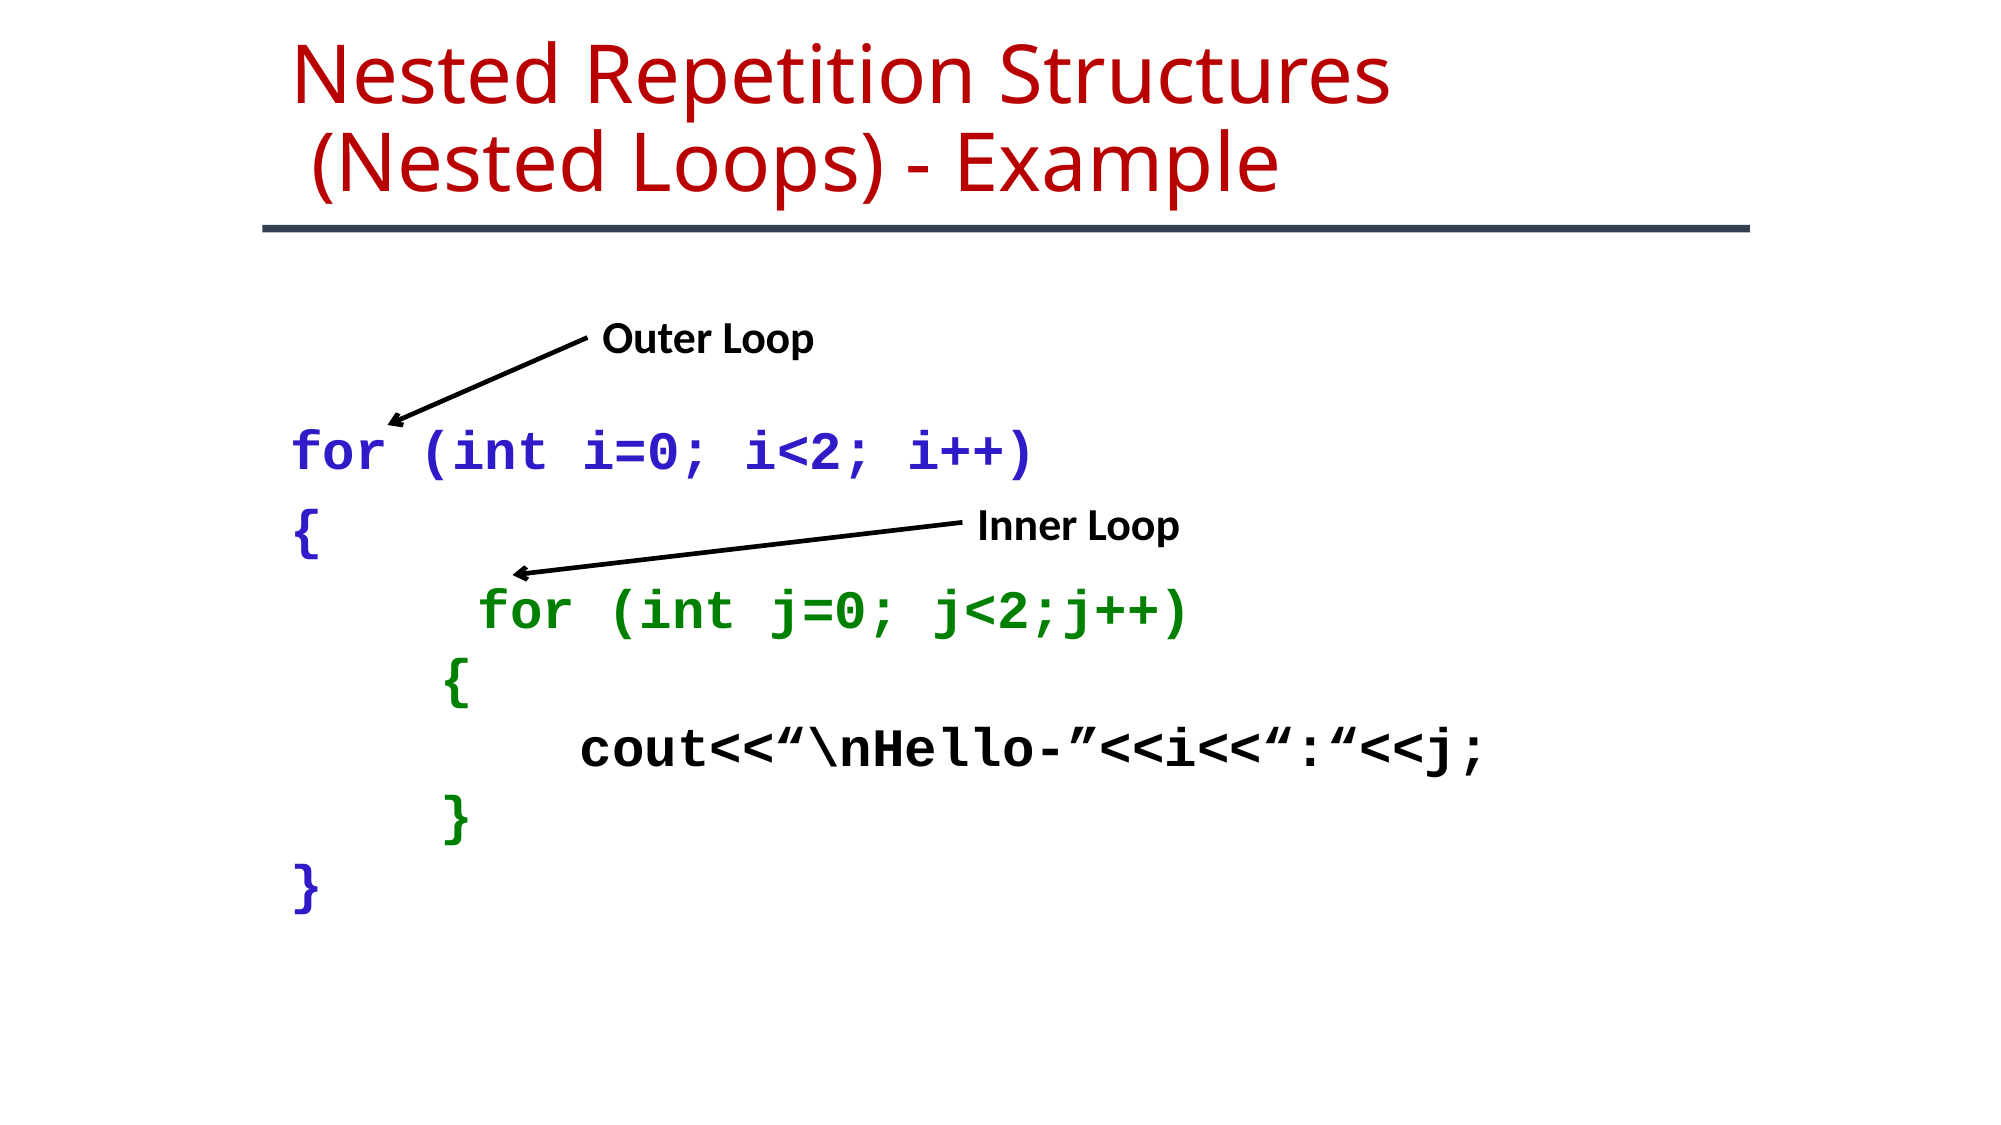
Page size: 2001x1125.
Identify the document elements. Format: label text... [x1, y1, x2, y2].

text_box [261, 224, 1751, 233]
title Nested Repetition Structures (Nested Loops) - Example [275, 24, 1650, 218]
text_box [387, 299, 863, 425]
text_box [512, 487, 1200, 575]
list for (int i=0; i<2; i++) { for (int j=0; j<2;j++) { cout<<“\nHello-”<<i<<“:“<<j; } } [275, 249, 1750, 1088]
